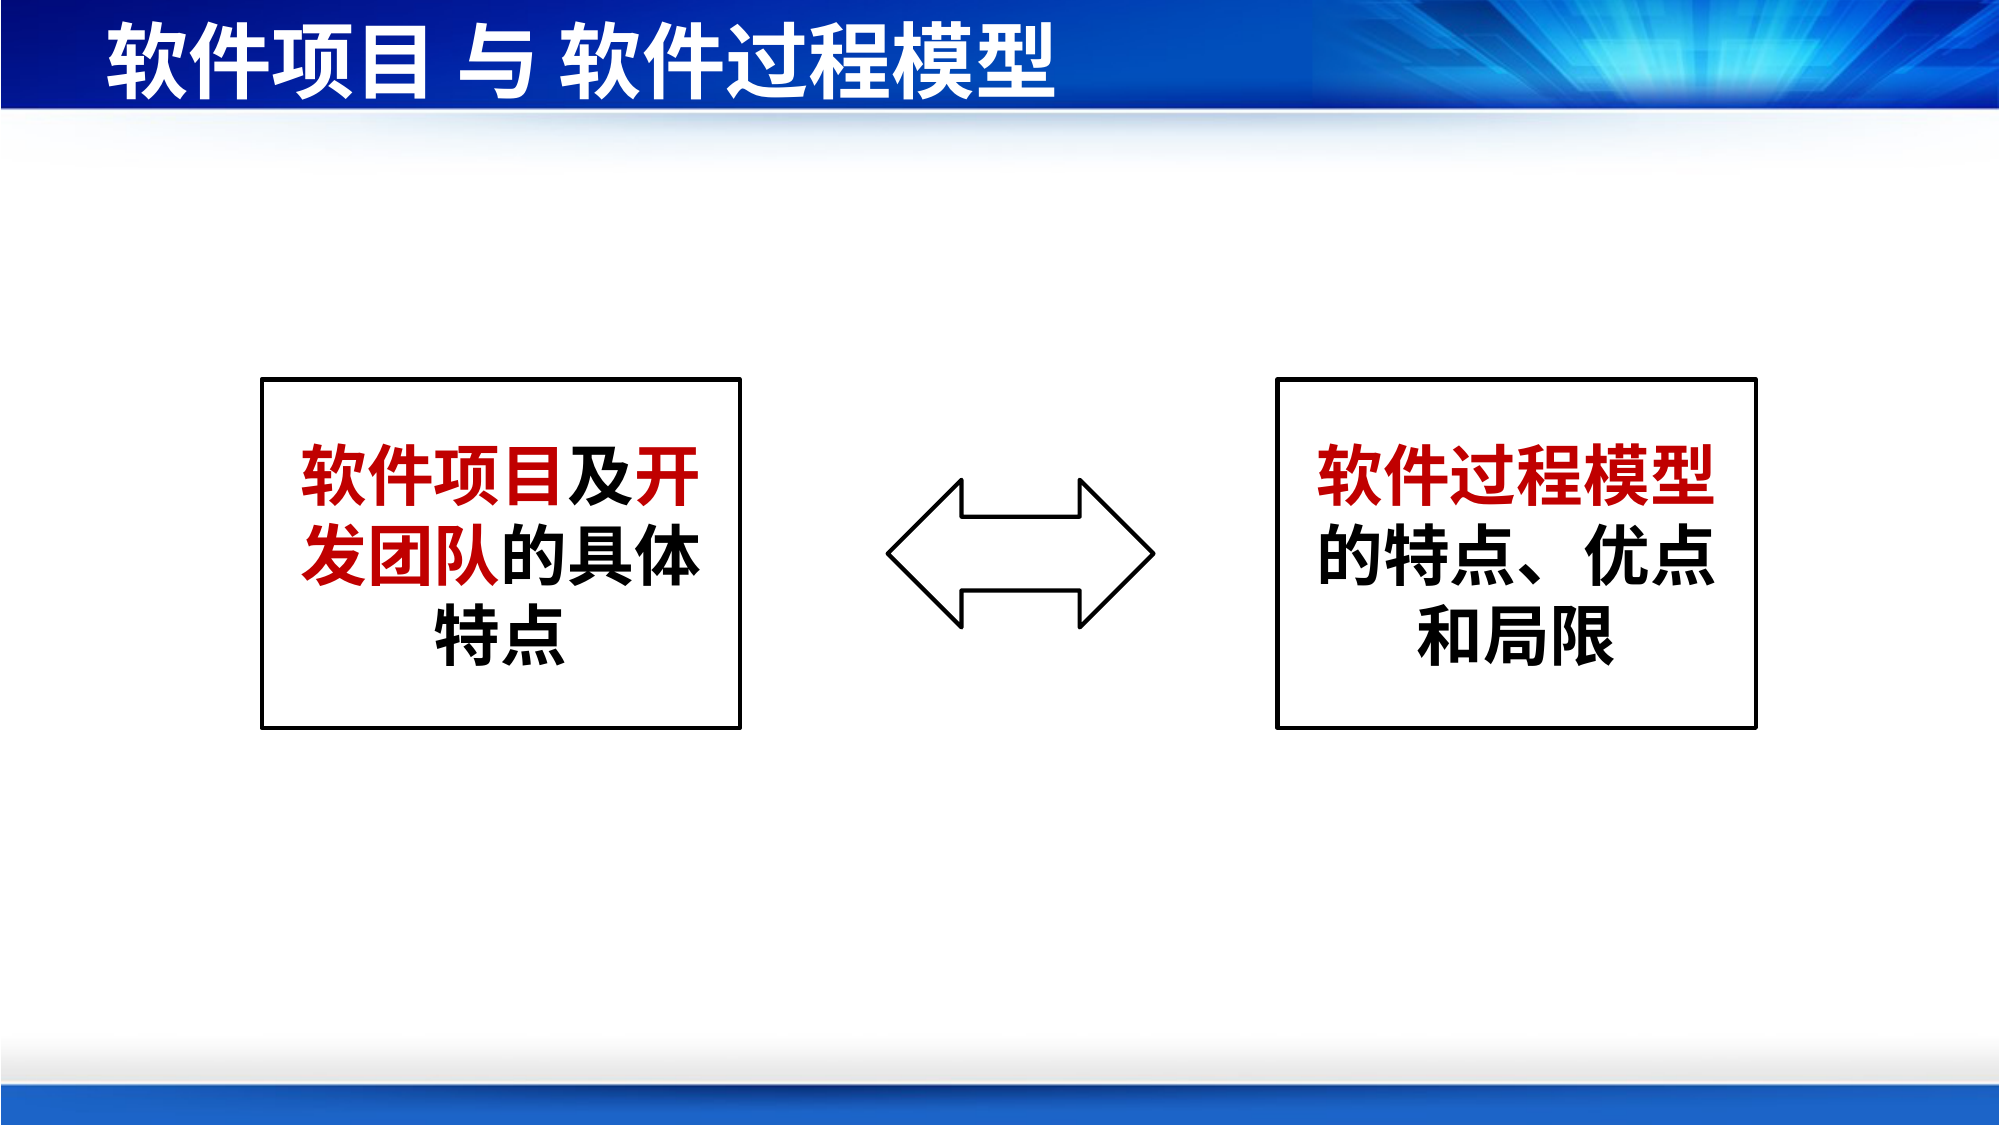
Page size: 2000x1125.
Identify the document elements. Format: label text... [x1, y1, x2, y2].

text_box 软件项目及开发团队的具体特点 [260, 377, 742, 730]
text_box 软件过程模型的特点、优点和局限 [1275, 377, 1758, 730]
title 软件项目 与 软件过程模型 [90, 1, 1880, 118]
text_box [885, 477, 1156, 630]
picture [1, 0, 1999, 1125]
